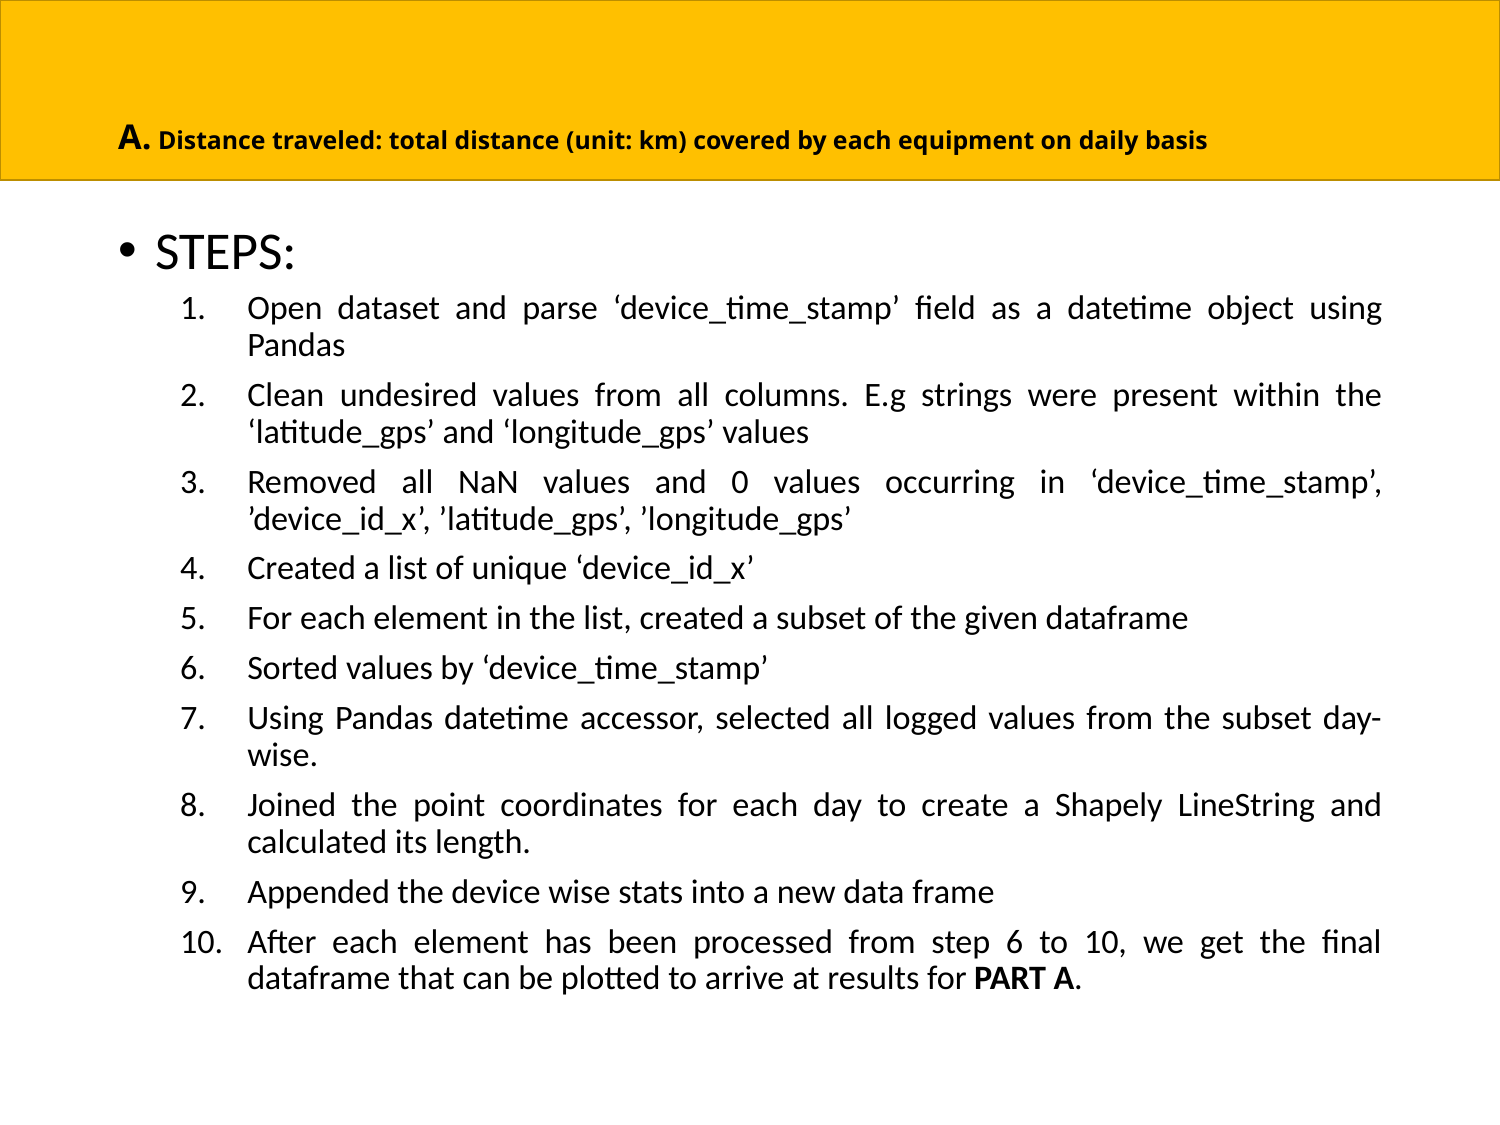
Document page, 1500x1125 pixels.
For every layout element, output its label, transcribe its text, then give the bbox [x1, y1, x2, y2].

title A. Distance traveled: total distance (unit: km) covered by each equipment on daily basis [103, 111, 1397, 216]
list STEPS: Open dataset and parse ‘device_time_stamp’ field as a datetime object using Pandas Clean undesired values from all columns. E.g strings were present within the ‘latitude_gps’ and ‘longitude_gps’ values Removed all NaN values and 0 values occurring in ‘device_time_stamp’, ’device_id_x’, ’latitude_gps’, ’longitude_gps’ Created a list of unique ‘device_id_x’ For each element in the list, created a subset of the given dataframe Sorted values by ‘device_time_stamp’ Using Pandas datetime accessor, selected all logged values from the subset day-wise. Joined the point coordinates for each day to create a Shapely LineString and calculated its length. Appended the device wise stats into a new data frame After each element has been processed from step 6 to 10, we get the final dataframe that can be plotted to arrive at results for PART A. [103, 216, 1397, 1014]
text_box [0, 0, 1500, 181]
